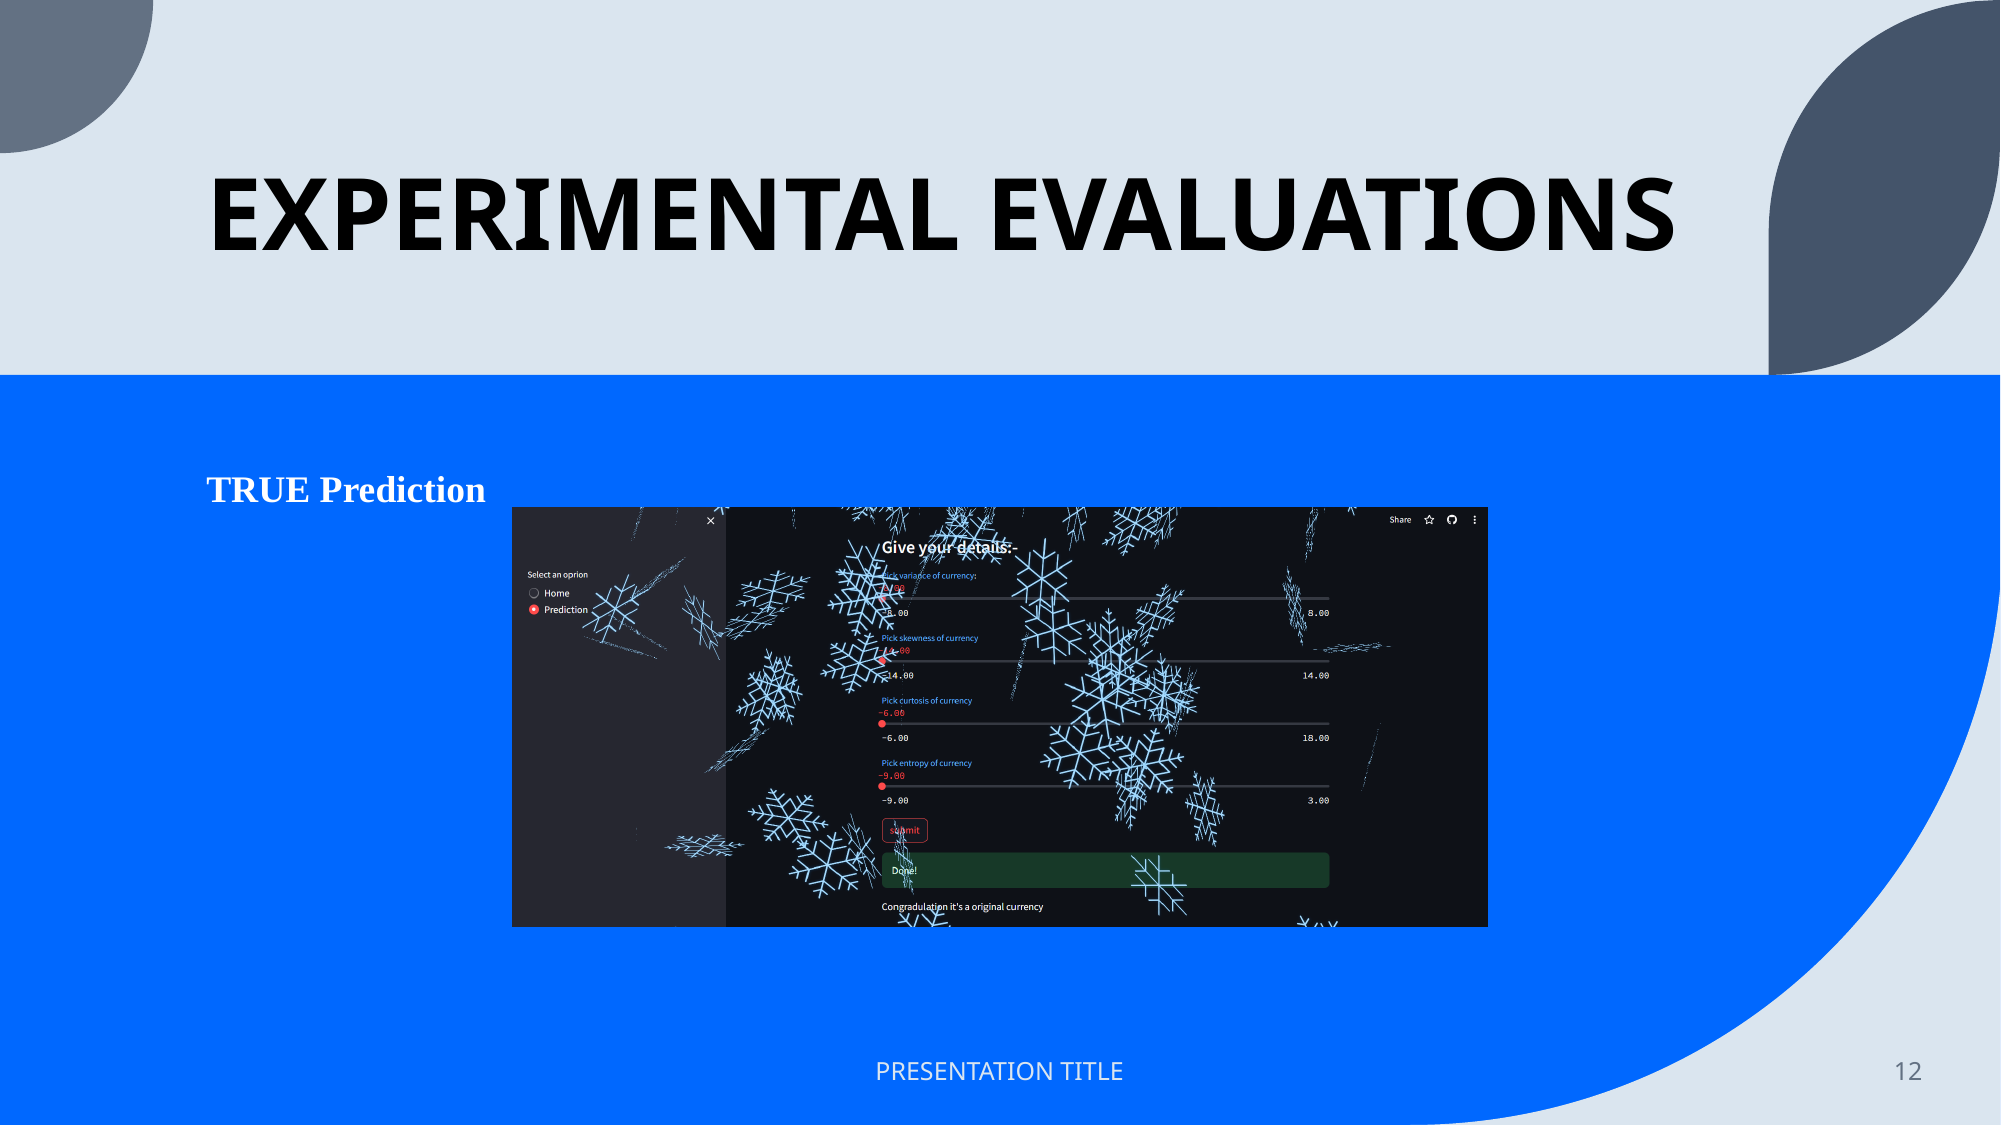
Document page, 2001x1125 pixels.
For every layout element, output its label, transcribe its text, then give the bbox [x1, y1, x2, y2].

slide_number 12 [1674, 1042, 1938, 1103]
list TRUE Prediction [191, 435, 1796, 999]
title EXPERIMENTAL EVALUATIONS [191, 62, 1796, 280]
footer PRESENTATION TITLE [662, 1042, 1338, 1103]
picture [512, 507, 1488, 927]
